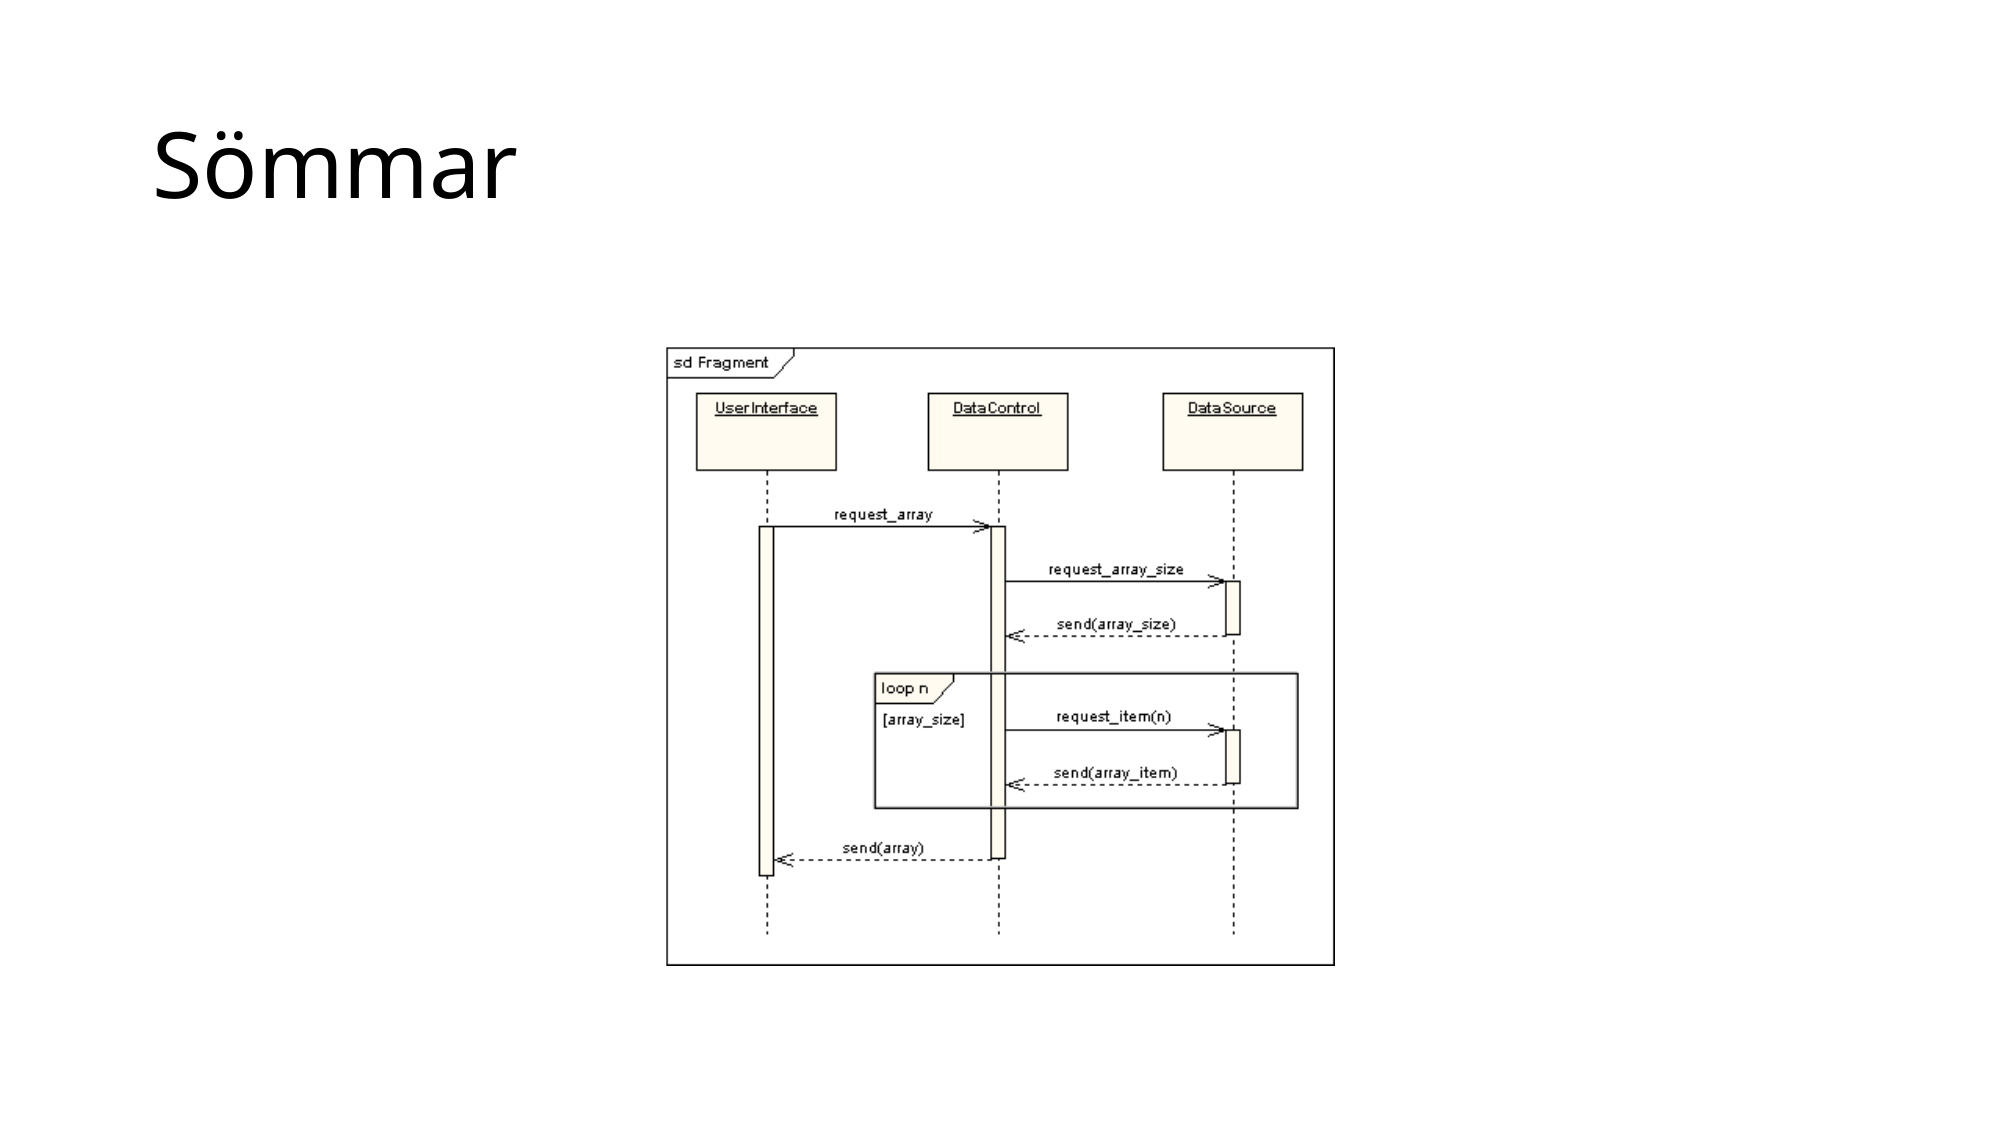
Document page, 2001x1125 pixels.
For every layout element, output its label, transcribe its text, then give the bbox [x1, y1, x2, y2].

title Sömmar [137, 59, 1863, 278]
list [665, 346, 1335, 967]
